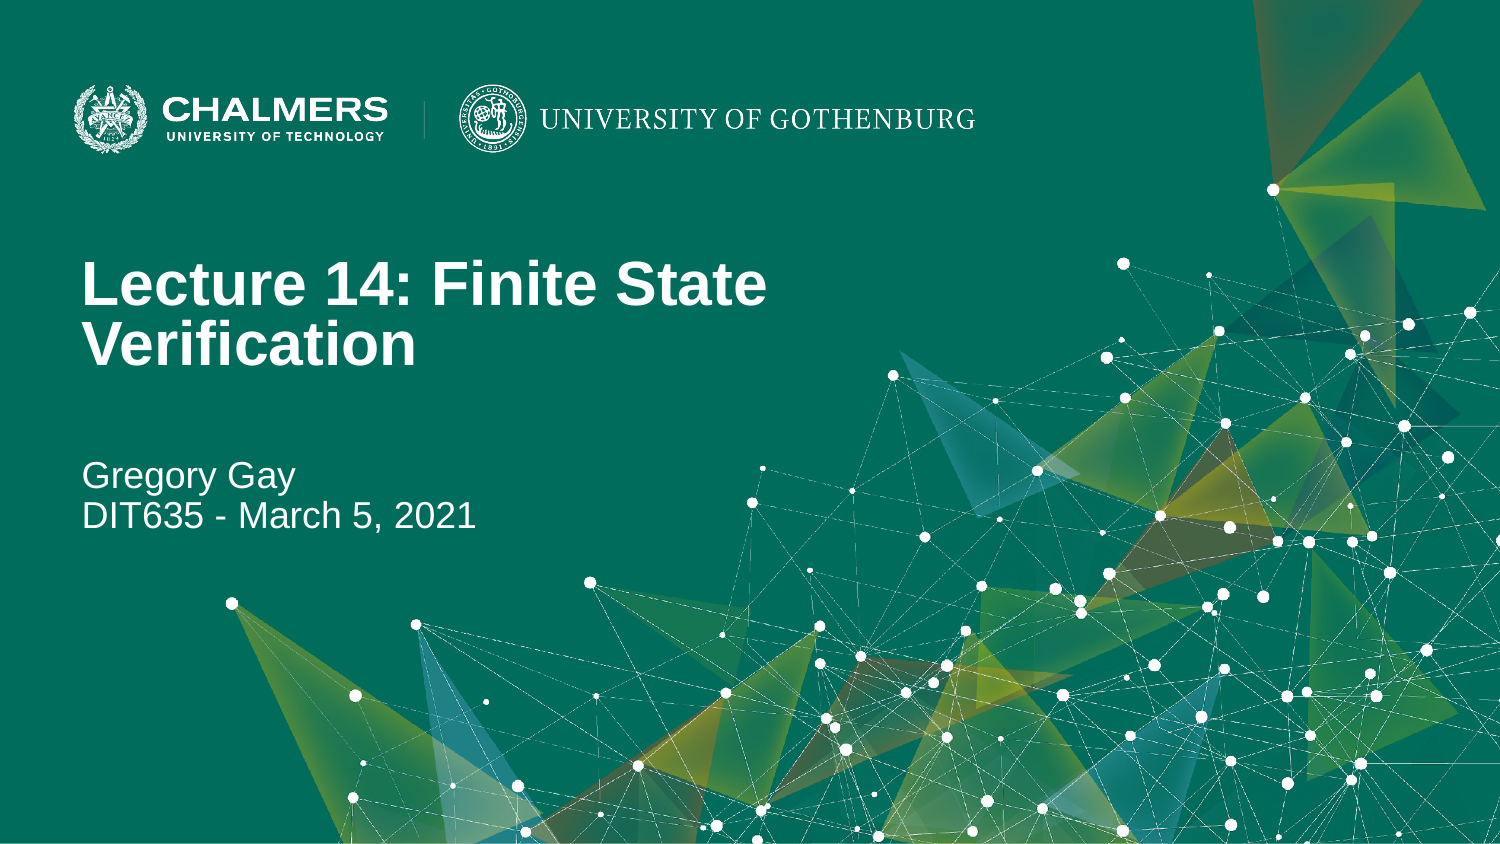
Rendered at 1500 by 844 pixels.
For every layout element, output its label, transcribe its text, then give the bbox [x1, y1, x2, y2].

list Gregory Gay DIT635 - March 5, 2021 [66, 448, 888, 519]
picture [17, 0, 1500, 844]
list Lecture 14: Finite State Verification [66, 249, 1106, 441]
